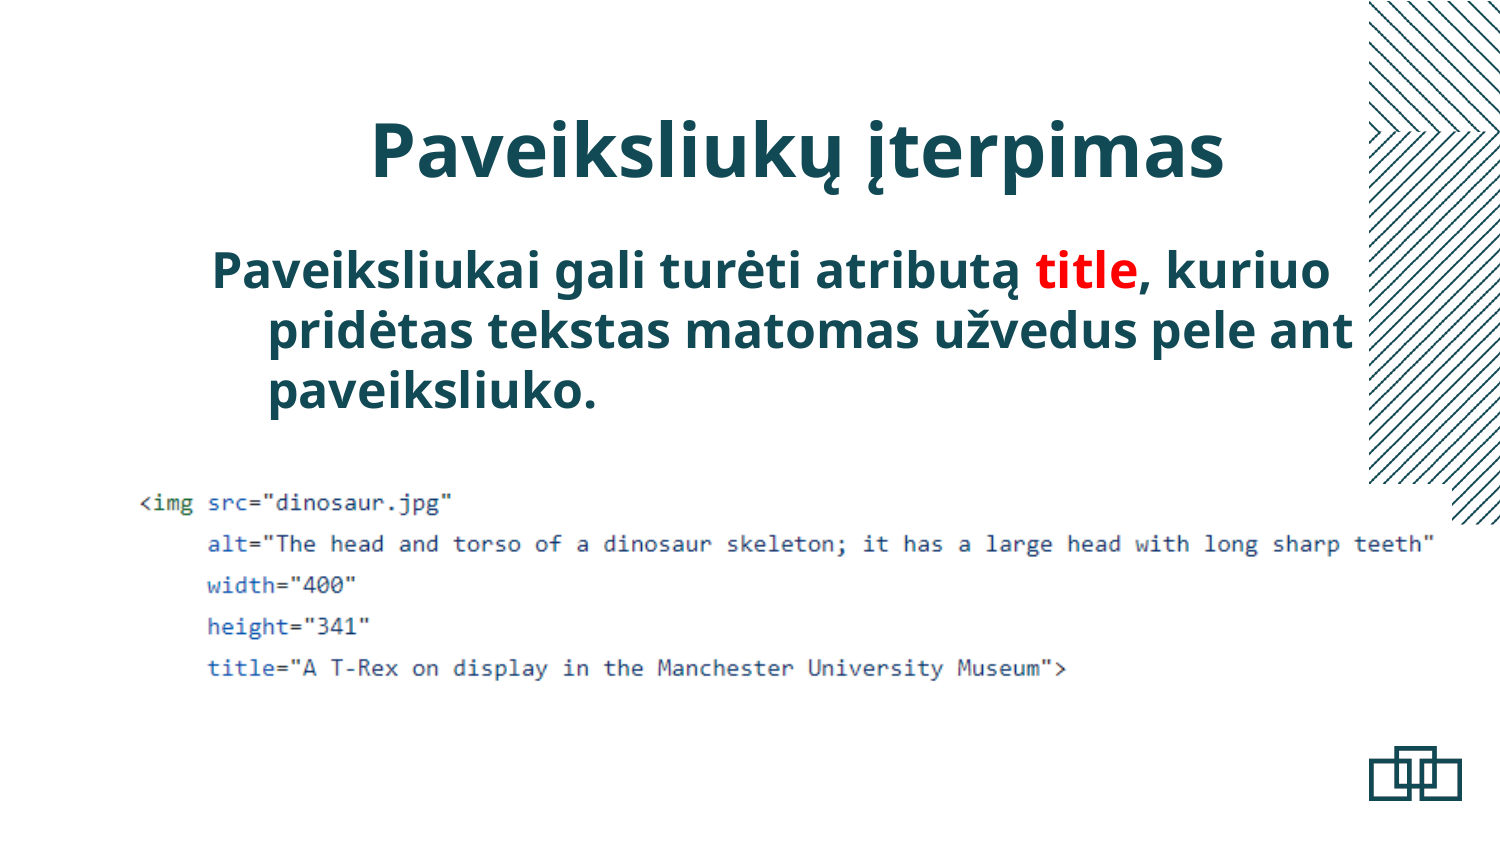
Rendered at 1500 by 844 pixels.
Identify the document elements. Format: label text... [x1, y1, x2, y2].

text_box Paveiksliukų įterpimas [354, 114, 1295, 182]
picture [1369, 746, 1462, 801]
text_box Paveiksliukai gali turėti atributą title, kuriuo pridėtas tekstas matomas užvedus pele ant paveiksliuko. [196, 223, 1382, 484]
picture [118, 0, 1500, 691]
